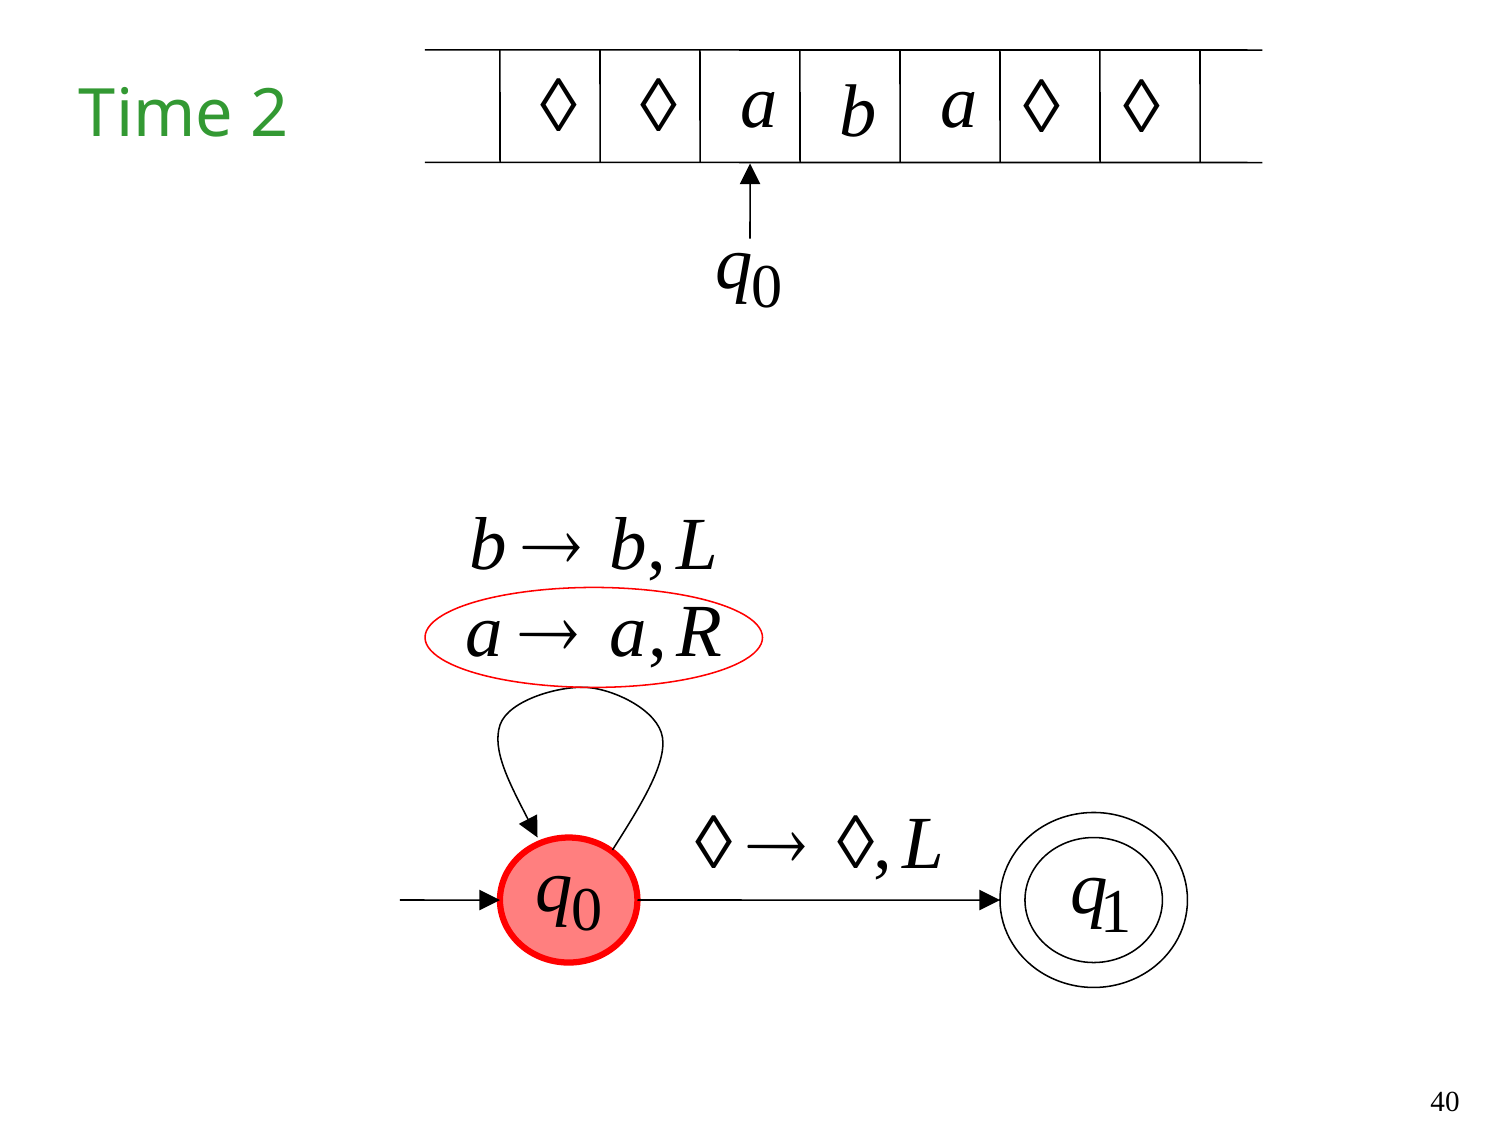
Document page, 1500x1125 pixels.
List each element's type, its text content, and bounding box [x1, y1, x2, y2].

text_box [1120, 75, 1163, 137]
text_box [838, 78, 881, 143]
slide_number 40 [1162, 1074, 1476, 1125]
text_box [462, 599, 728, 676]
text_box [732, 608, 763, 667]
text_box [637, 889, 999, 911]
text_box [637, 74, 680, 136]
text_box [712, 225, 786, 314]
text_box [1067, 850, 1131, 937]
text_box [692, 812, 948, 888]
text_box [499, 840, 638, 963]
text_box [399, 889, 500, 911]
text_box [999, 812, 1188, 988]
text_box Time 2 [64, 62, 304, 158]
text_box [532, 684, 655, 688]
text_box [937, 87, 982, 134]
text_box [532, 848, 606, 937]
text_box [739, 163, 761, 224]
text_box [425, 608, 457, 667]
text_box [468, 511, 722, 589]
text_box [497, 687, 664, 851]
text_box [537, 74, 580, 136]
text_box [1020, 75, 1063, 137]
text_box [737, 87, 782, 134]
